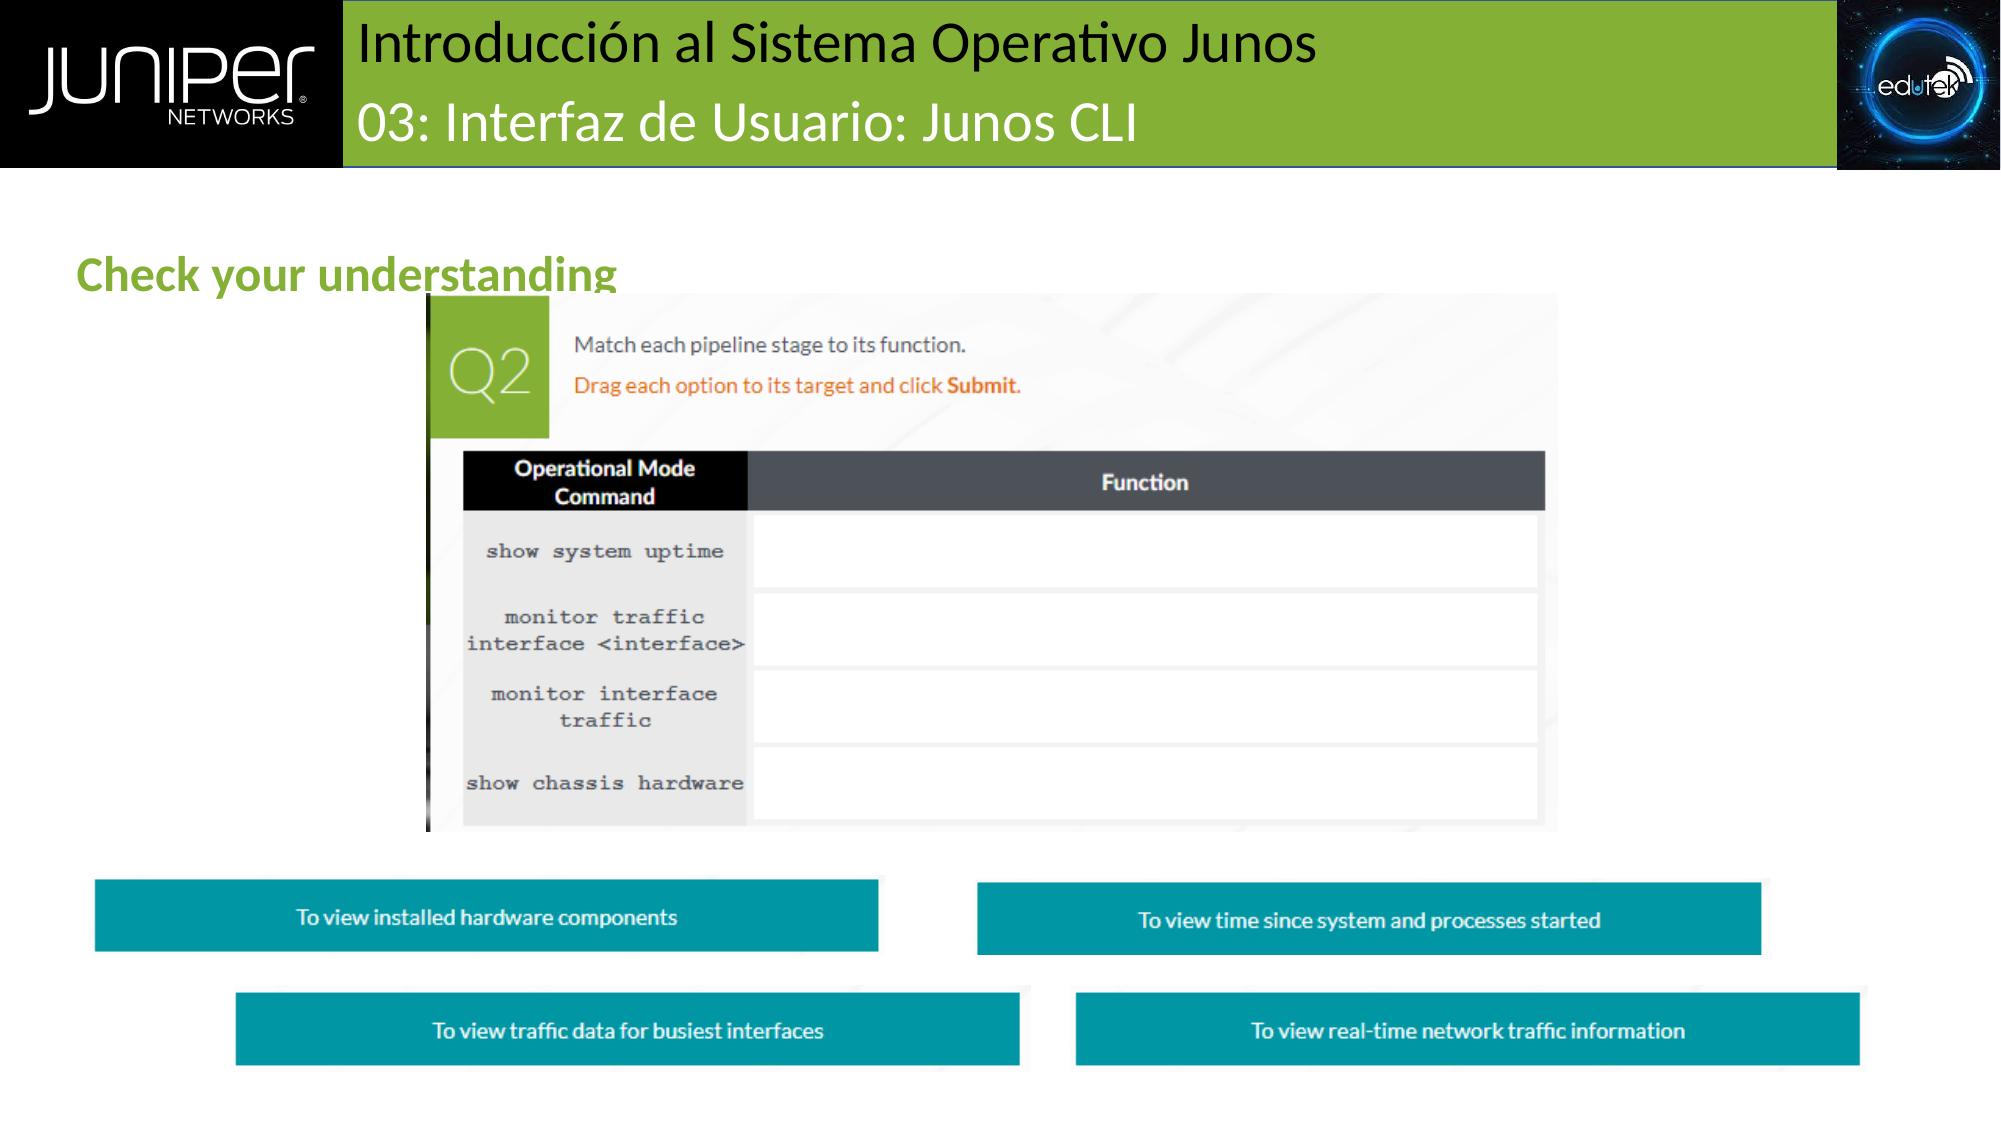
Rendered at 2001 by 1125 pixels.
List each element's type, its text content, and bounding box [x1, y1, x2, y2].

picture [0, 0, 343, 168]
list 03: Interfaz de Usuario: Junos CLI [342, 83, 1606, 168]
picture [233, 985, 1031, 1072]
picture [1837, 0, 2001, 170]
picture [89, 875, 885, 955]
picture [1070, 985, 1868, 1072]
title Introducción al Sistema Operativo Junos [342, 3, 2000, 84]
picture [426, 293, 1558, 832]
list Check your understanding [61, 240, 1923, 701]
picture [973, 878, 1771, 955]
